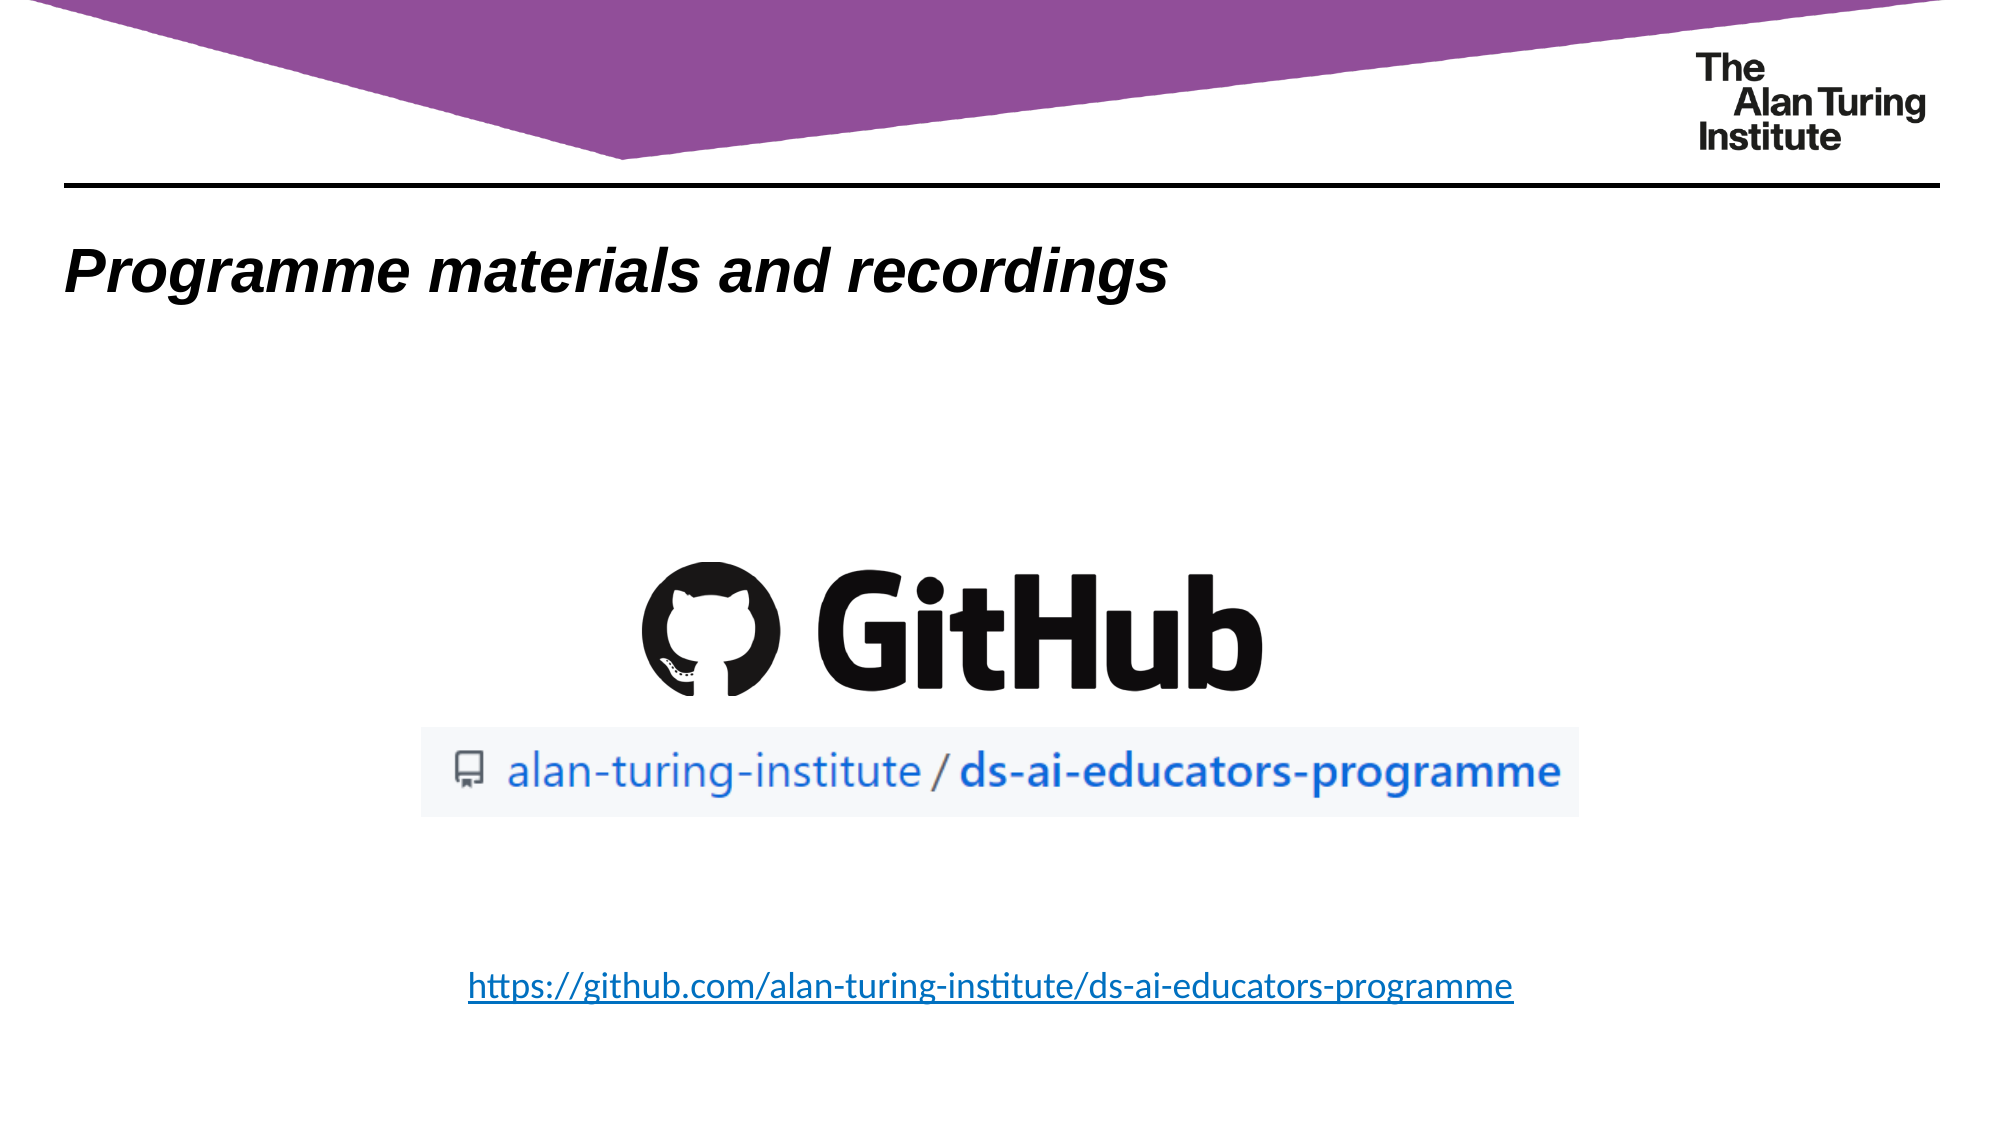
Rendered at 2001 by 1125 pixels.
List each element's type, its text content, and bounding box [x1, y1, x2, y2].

picture [2, 0, 2000, 517]
picture [637, 562, 1264, 696]
text_box https://github.com/alan-turing-institute/ds-ai-educators-programme [420, 953, 1579, 1014]
picture [421, 727, 1579, 817]
